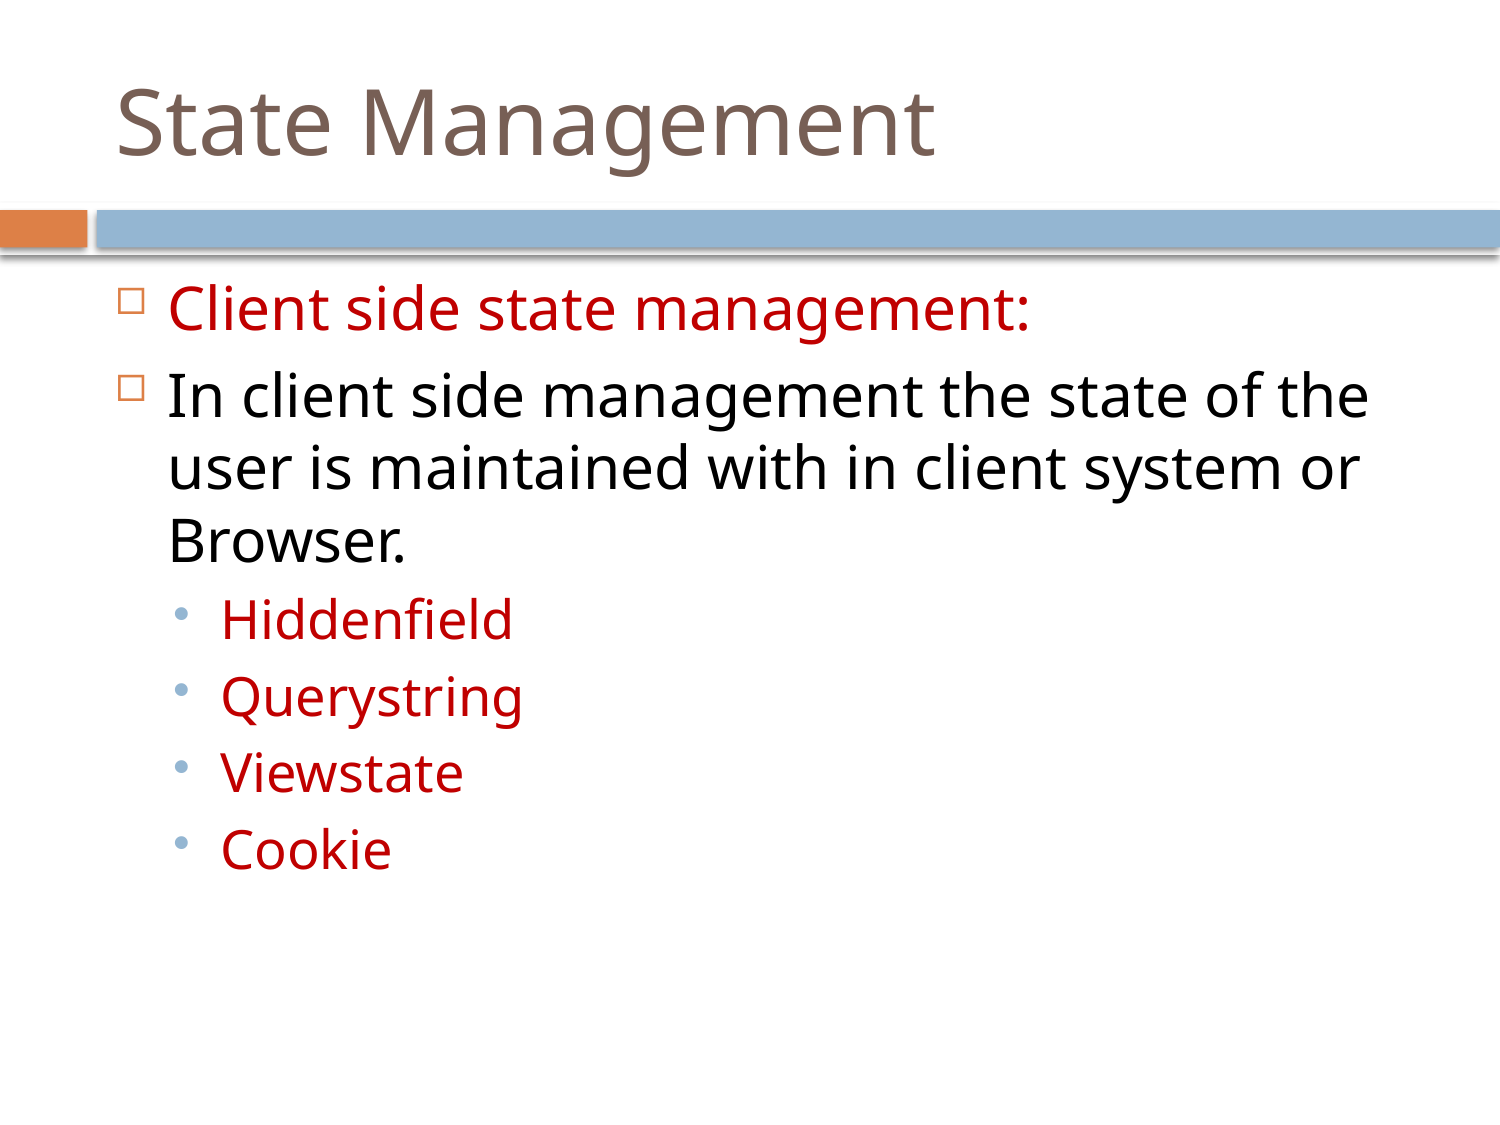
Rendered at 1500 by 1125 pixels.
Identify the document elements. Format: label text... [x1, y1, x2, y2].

title State Management [100, 37, 1438, 200]
list Client side state management: In client side management the state of the user is maintained with in client system or Browser. Hiddenfield Querystring Viewstate Cookie [100, 262, 1438, 1000]
